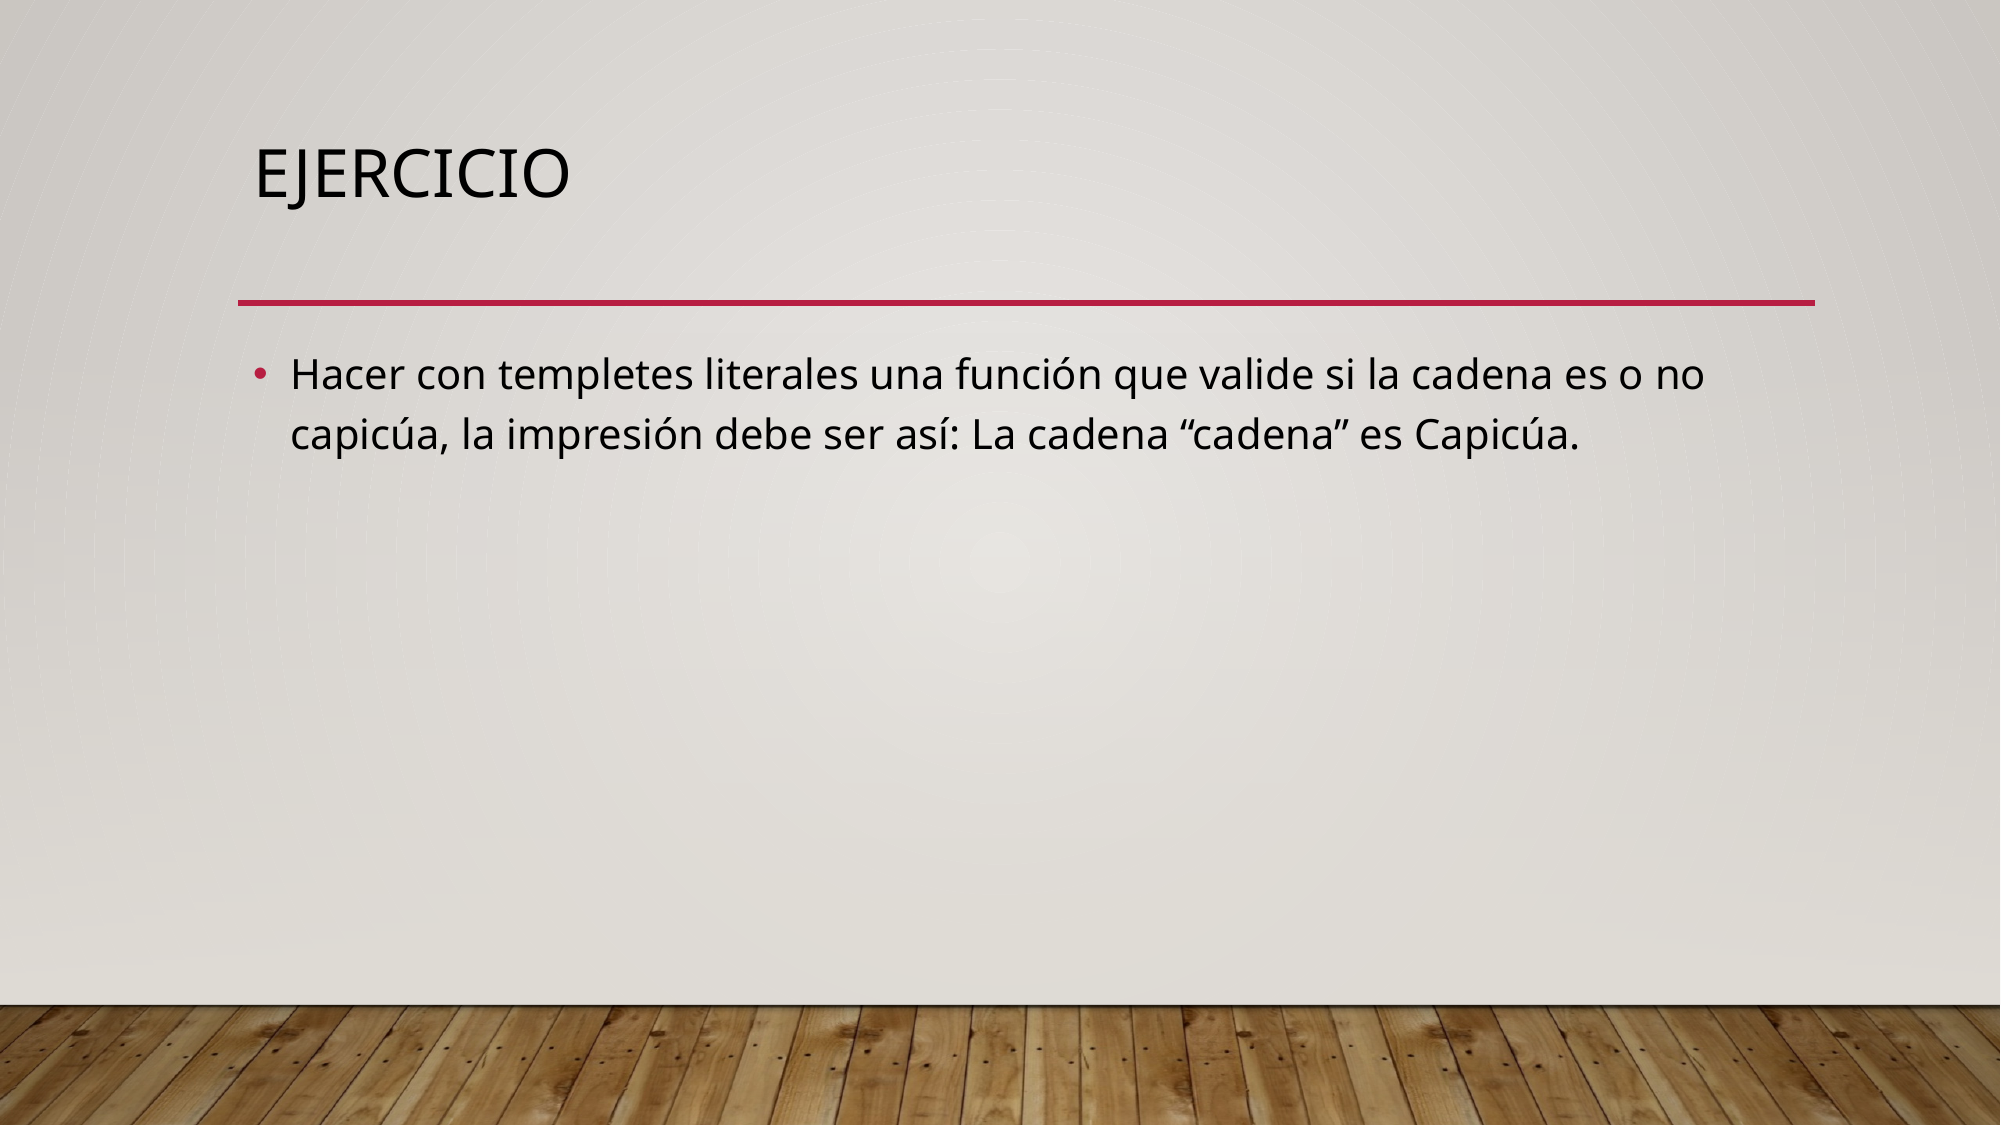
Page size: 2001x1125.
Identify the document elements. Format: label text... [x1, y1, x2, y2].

title Ejercicio [238, 131, 1814, 305]
picture [0, 1005, 2000, 1125]
list Hacer con templetes literales una función que valide si la cadena es o no capicúa, la impresión debe ser así: La cadena “cadena” es Capicúa. [238, 330, 1814, 897]
